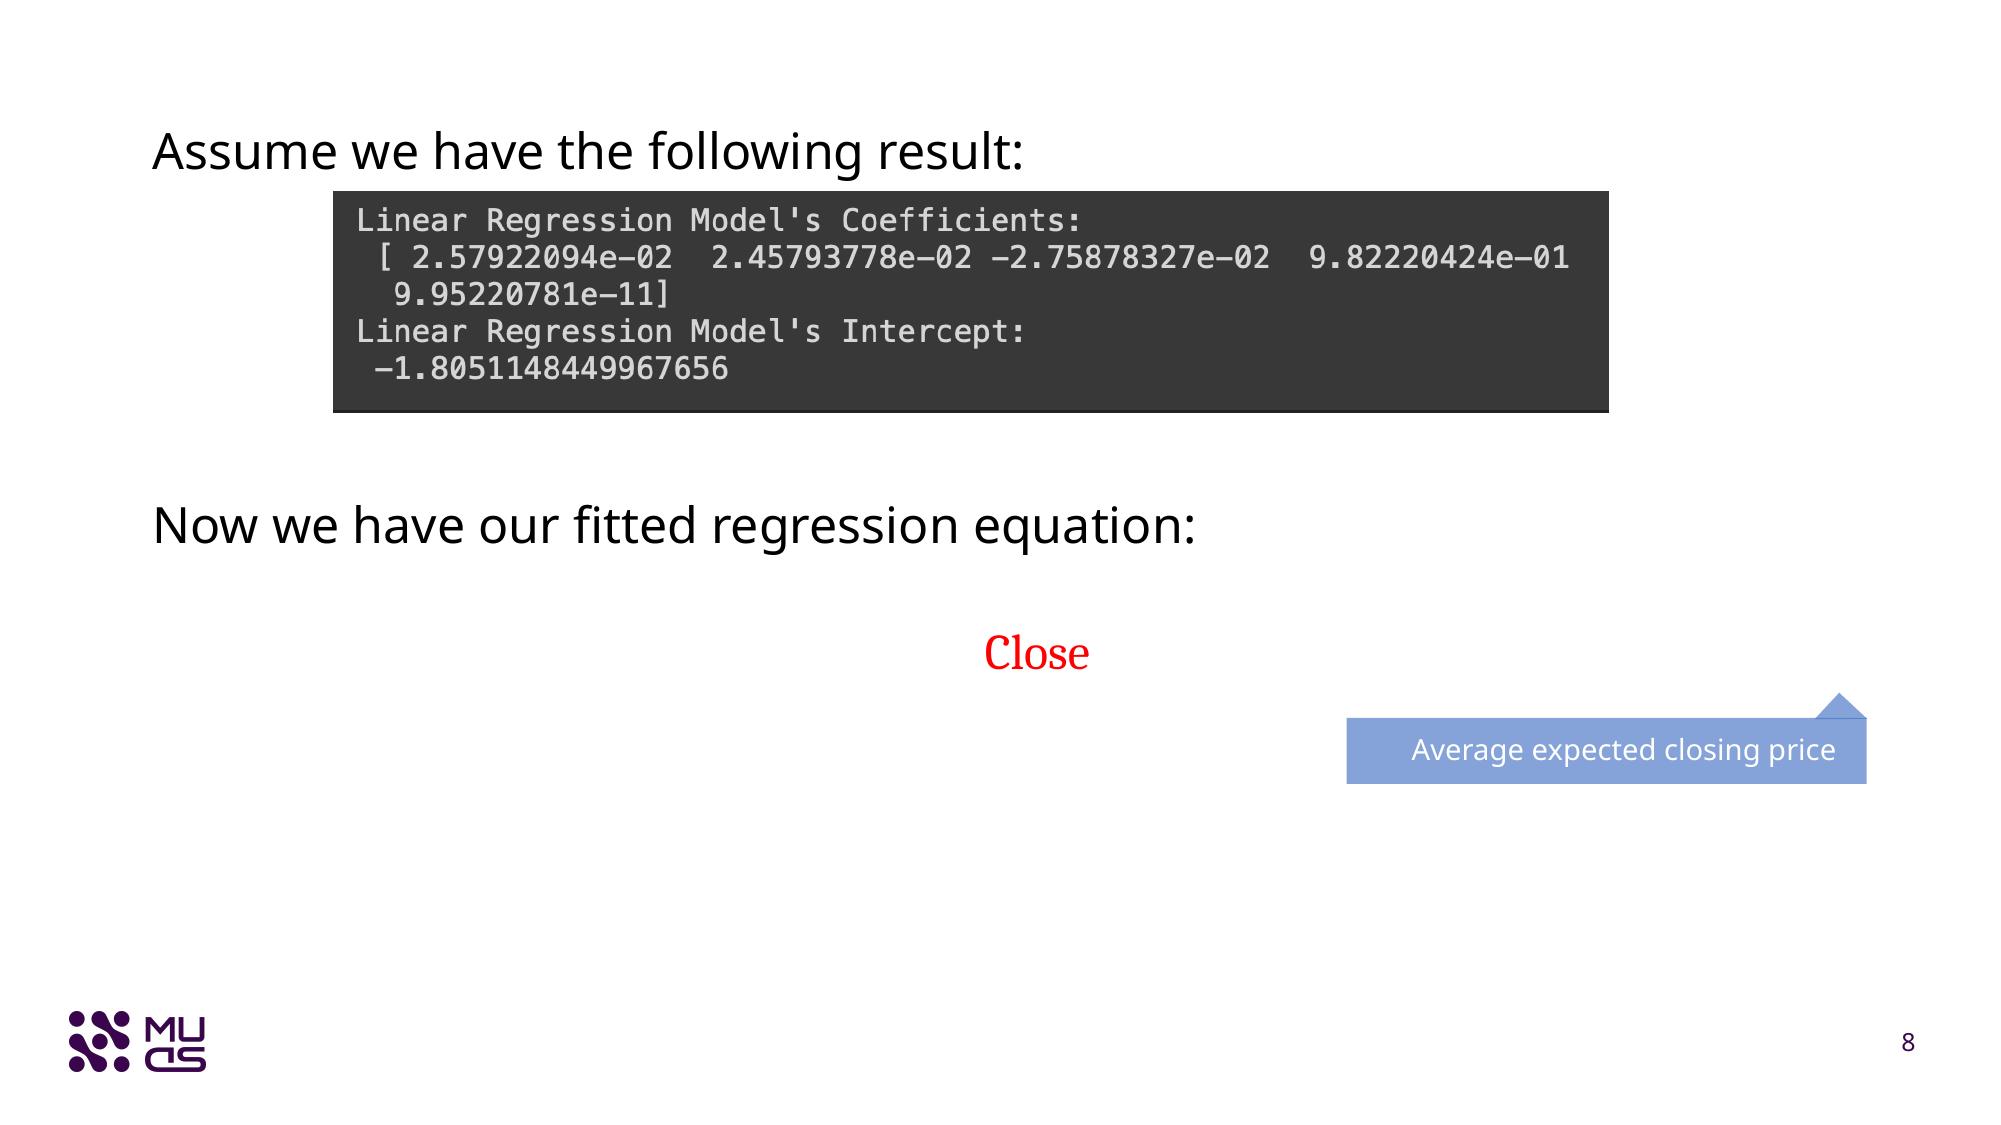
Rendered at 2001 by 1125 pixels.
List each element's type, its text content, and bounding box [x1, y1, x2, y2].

picture [69, 1011, 206, 1072]
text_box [1346, 700, 1931, 784]
picture [332, 191, 1609, 413]
slide_number 8 [1862, 1013, 1931, 1074]
list Assume we have the following result: Now we have our fitted regression equation: [137, 119, 1593, 963]
